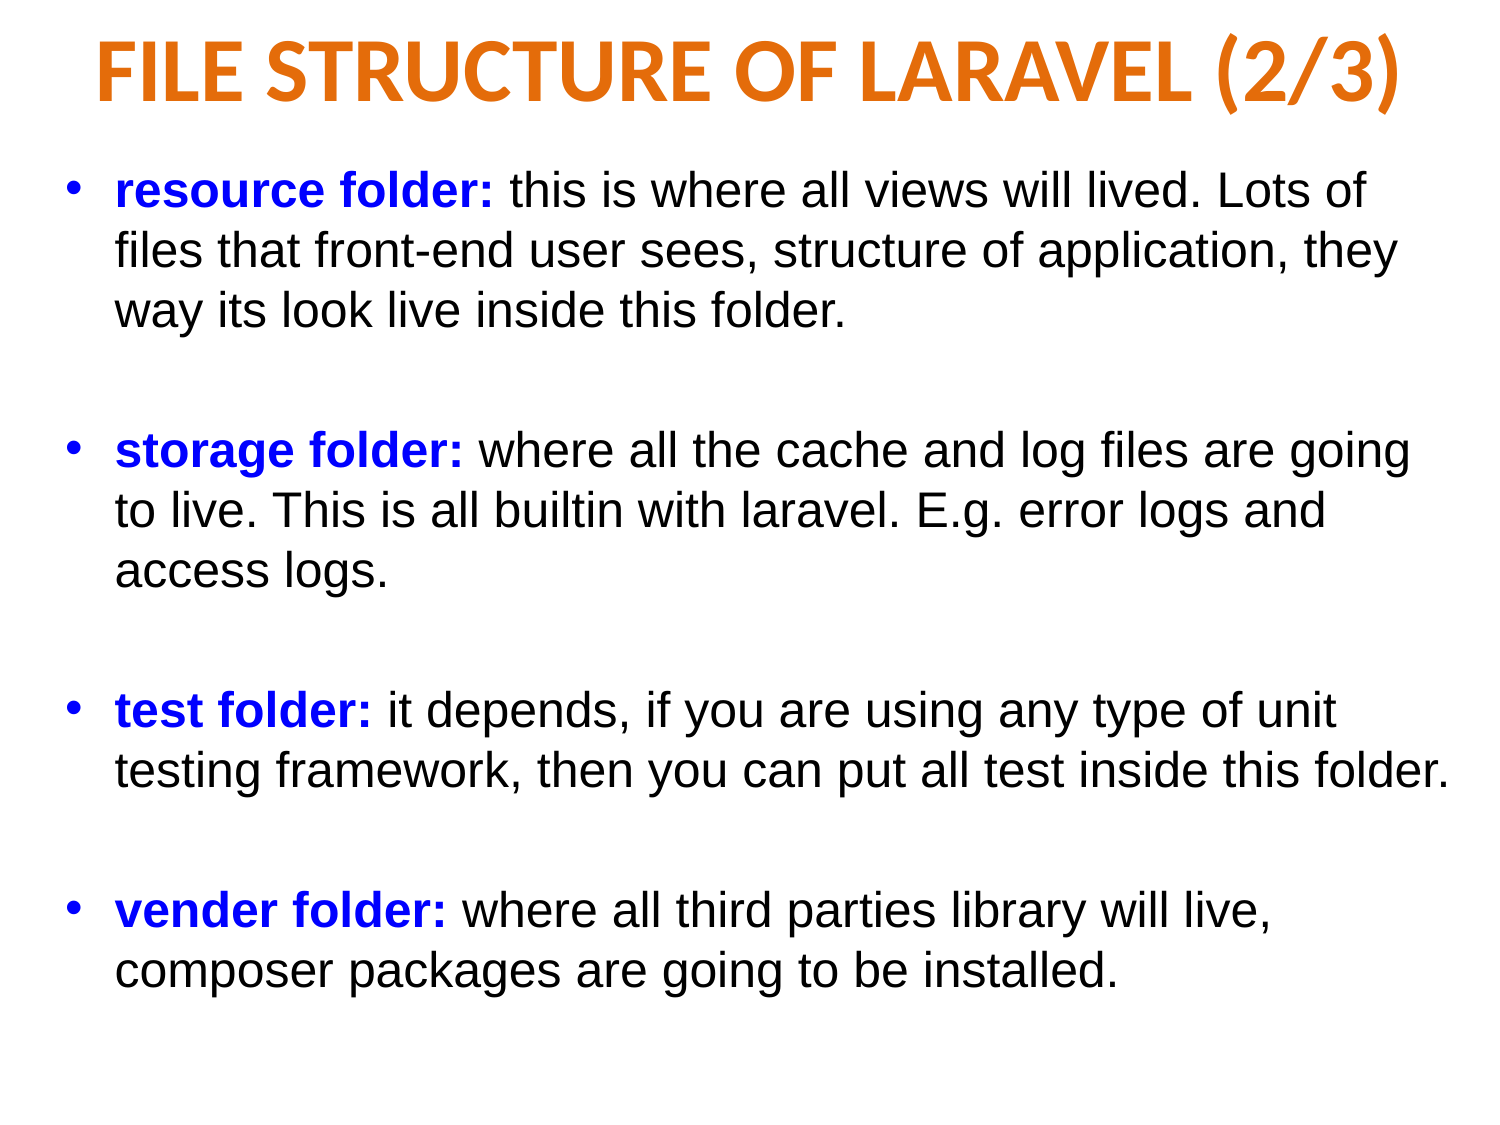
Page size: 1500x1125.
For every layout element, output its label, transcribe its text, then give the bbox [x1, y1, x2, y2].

list resource folder: this is where all views will lived. Lots of files that front-end user sees, structure of application, they way its look live inside this folder. storage folder: where all the cache and log files are going to live. This is all builtin with laravel. E.g. error logs and access logs. test folder: it depends, if you are using any type of unit testing framework, then you can put all test inside this folder. vender folder: where all third parties library will live, composer packages are going to be installed. [50, 149, 1475, 1075]
title FILE STRUCTURE OF LARAVEL (2/3) [75, 12, 1425, 118]
